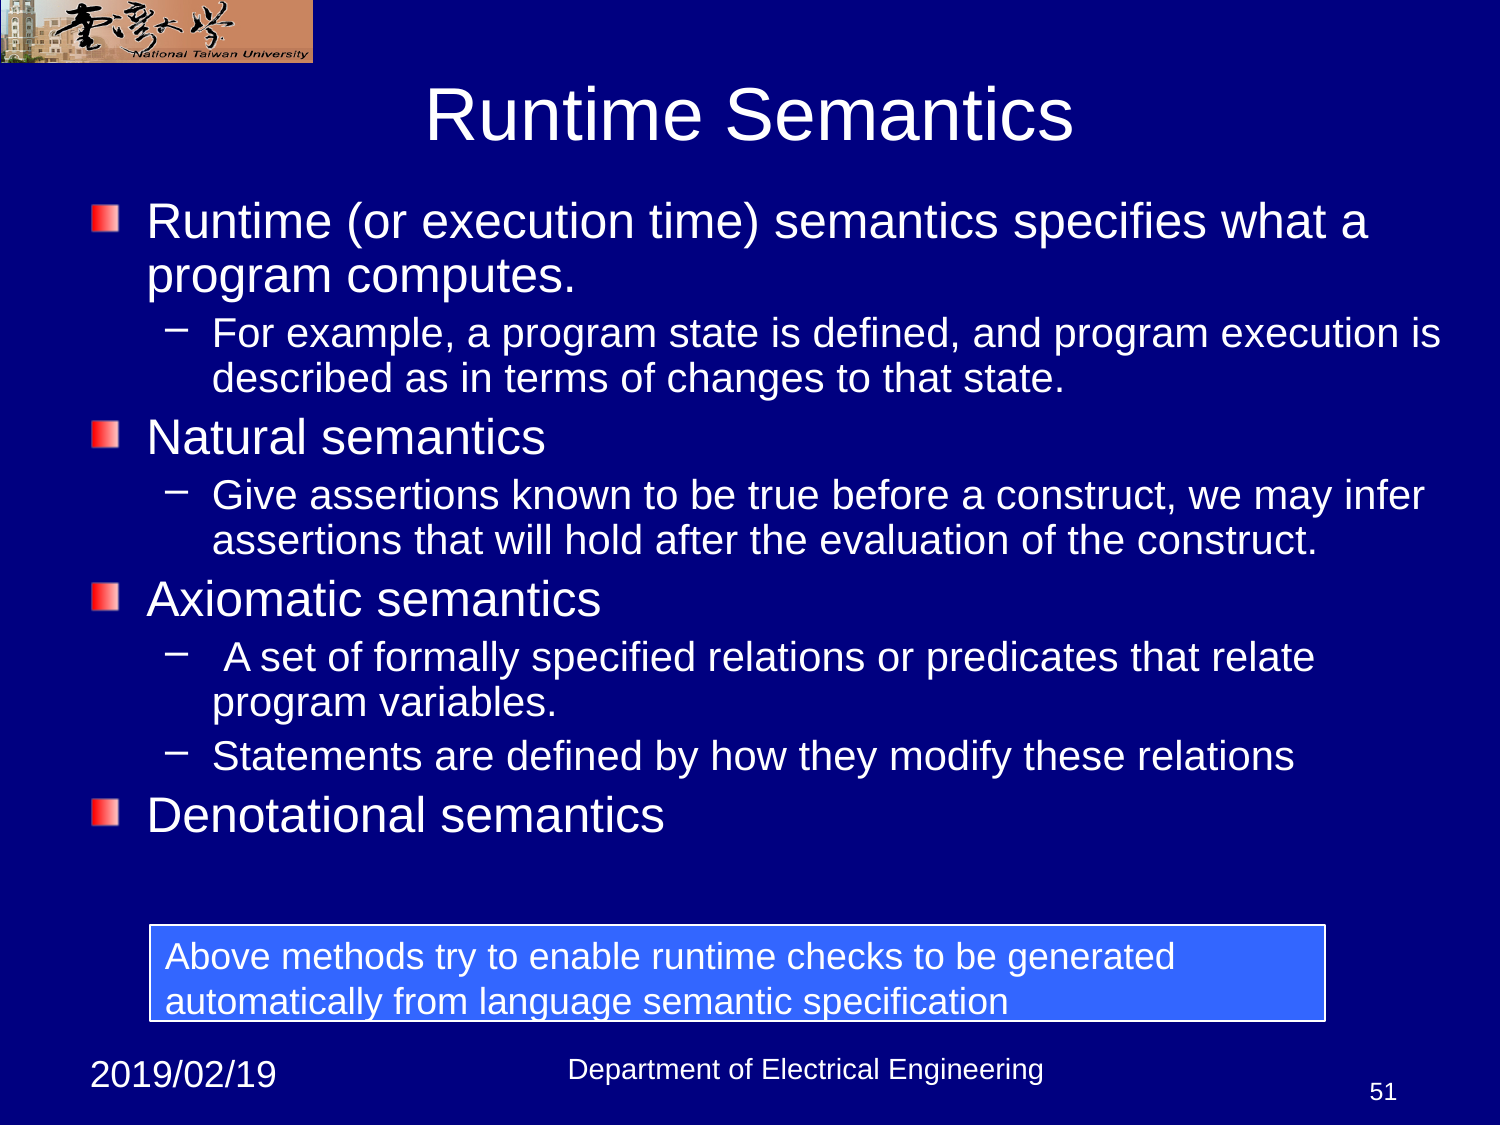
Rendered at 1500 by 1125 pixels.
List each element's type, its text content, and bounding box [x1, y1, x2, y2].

title Runtime Semantics [74, 45, 1426, 176]
text_box Above methods try to enable runtime checks to be generated automatically from language semantic specification [150, 924, 1325, 1022]
picture [90, 203, 122, 235]
footer Department of Electrical Engineering [299, 1042, 1313, 1093]
slide_number 51 [1312, 1062, 1413, 1113]
list Runtime (or execution time) semantics specifies what a program computes. For example, a program state is defined, and program execution is described as in terms of changes to that state. Natural semantics Give assertions known to be true before a construct, we may infer assertions that will hold after the evaluation of the construct. Axiomatic semantics A set of formally specified relations or predicates that relate program variables. Statements are defined by how they modify these relations Denotational semantics [74, 187, 1463, 904]
picture [90, 797, 122, 829]
picture [1, 0, 313, 63]
picture [90, 419, 122, 451]
picture [90, 581, 122, 614]
